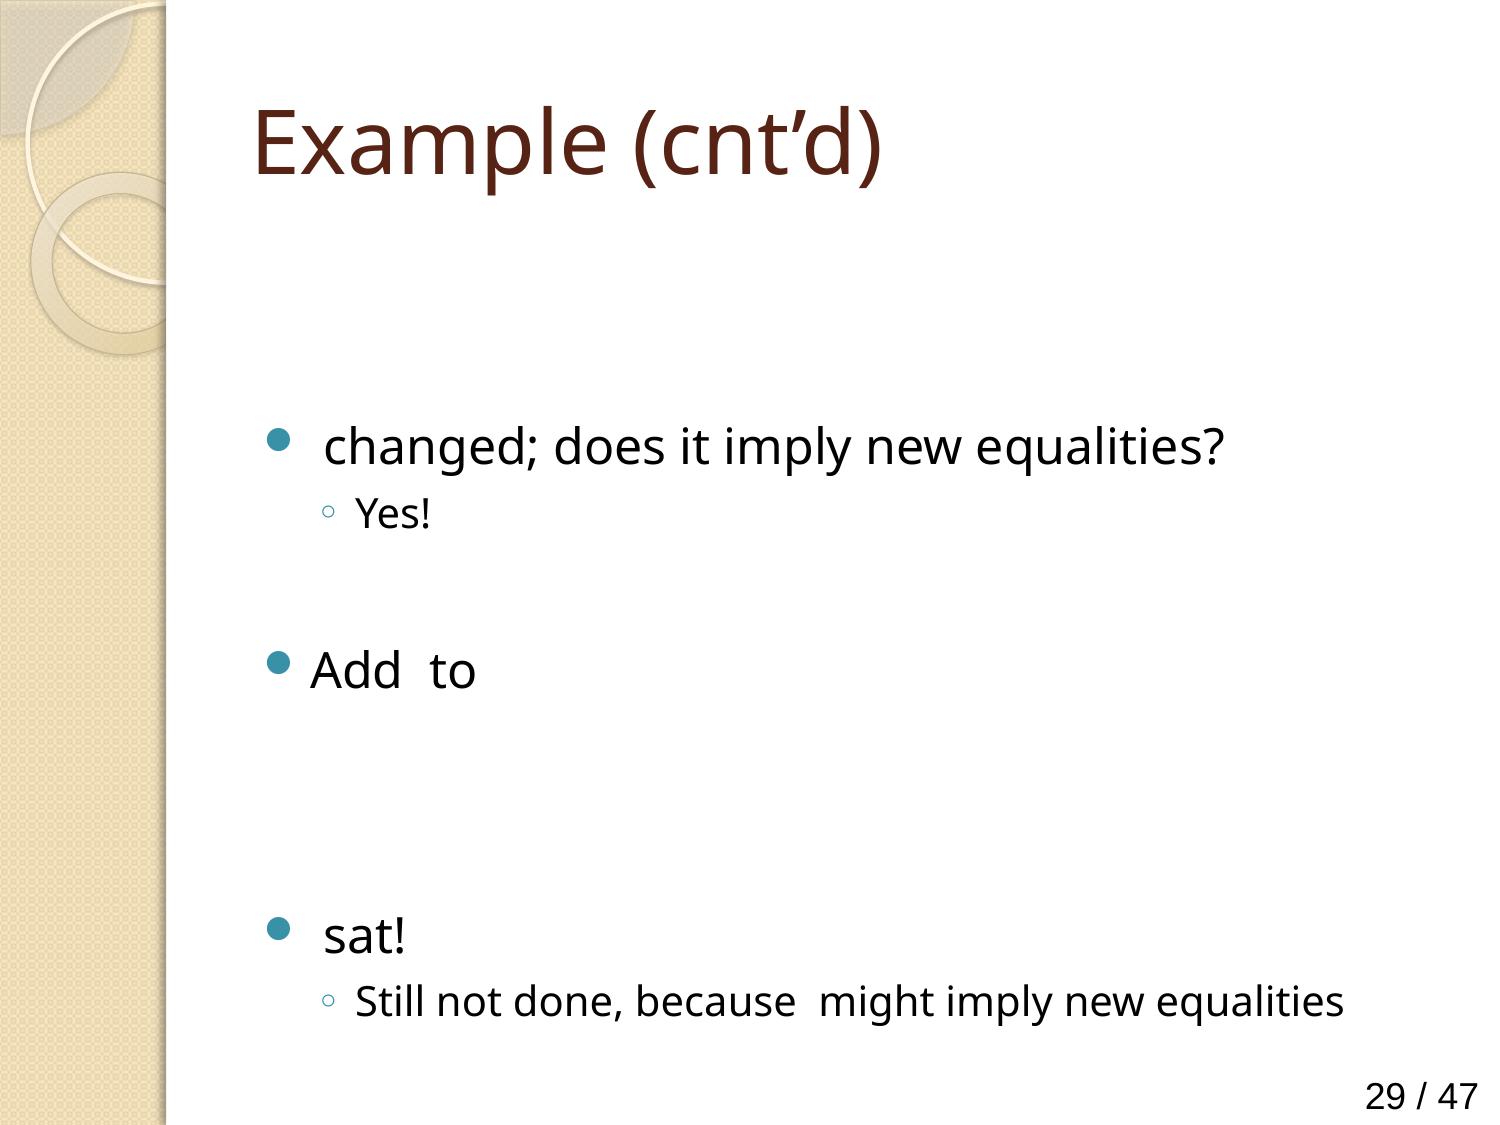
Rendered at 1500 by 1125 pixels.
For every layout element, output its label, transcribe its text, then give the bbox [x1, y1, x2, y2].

title Example (cnt’d) [235, 45, 1500, 233]
